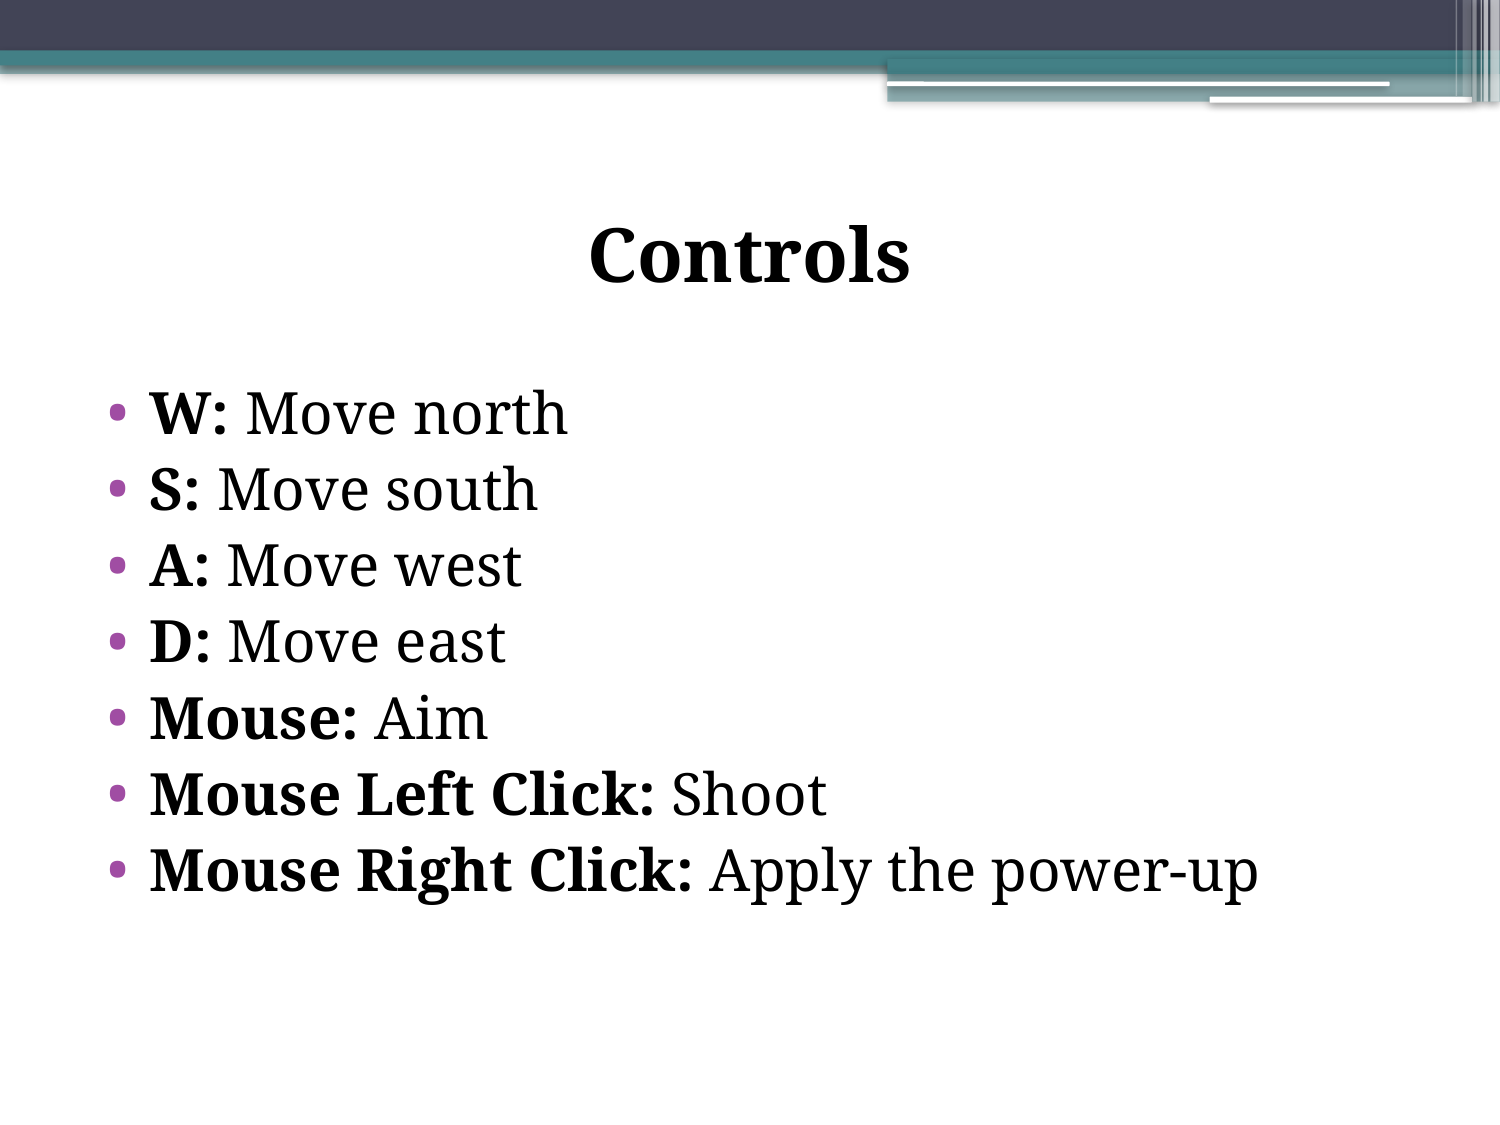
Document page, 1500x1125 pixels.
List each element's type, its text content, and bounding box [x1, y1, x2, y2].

title Controls [75, 187, 1425, 363]
list W: Move north S: Move south A: Move west D: Move east Mouse: Aim Mouse Left Click: Shoot Mouse Right Click: Apply the power-up [75, 368, 1425, 1079]
